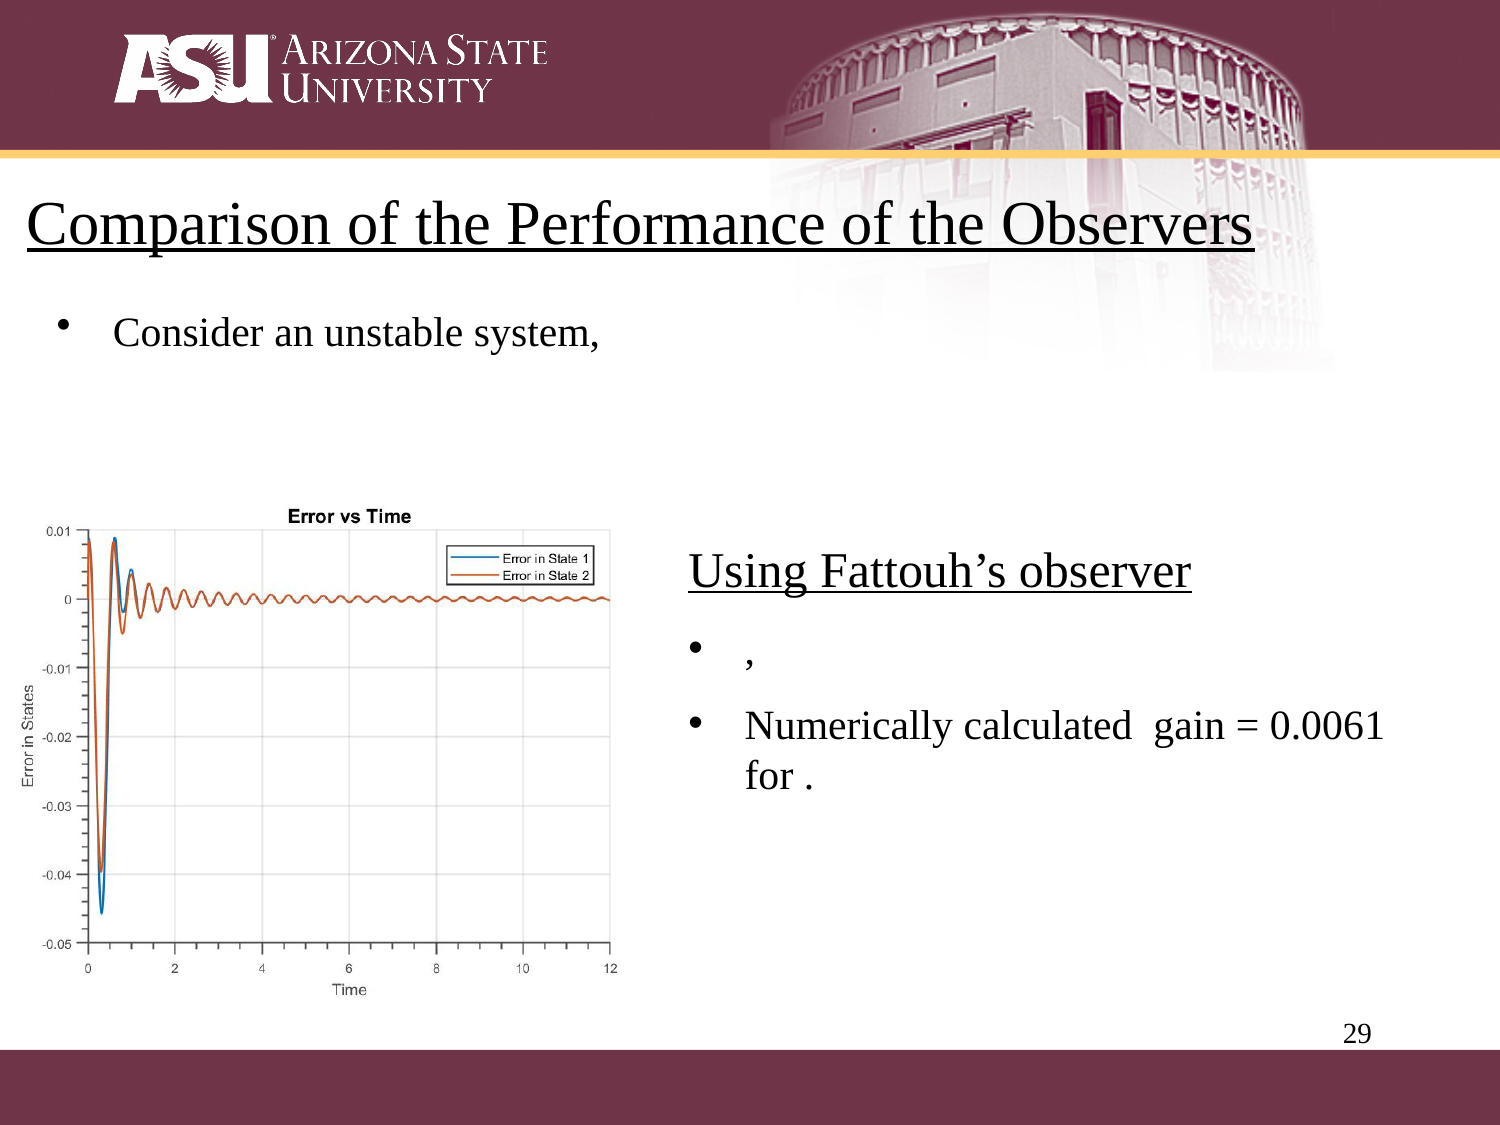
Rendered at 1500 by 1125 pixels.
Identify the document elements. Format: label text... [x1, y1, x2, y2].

slide_number 29 [1074, 1007, 1388, 1082]
picture [0, 0, 1500, 149]
text_box Comparison of the Performance of the Observers [11, 174, 1362, 327]
picture [0, 492, 674, 999]
picture [0, 159, 1500, 417]
